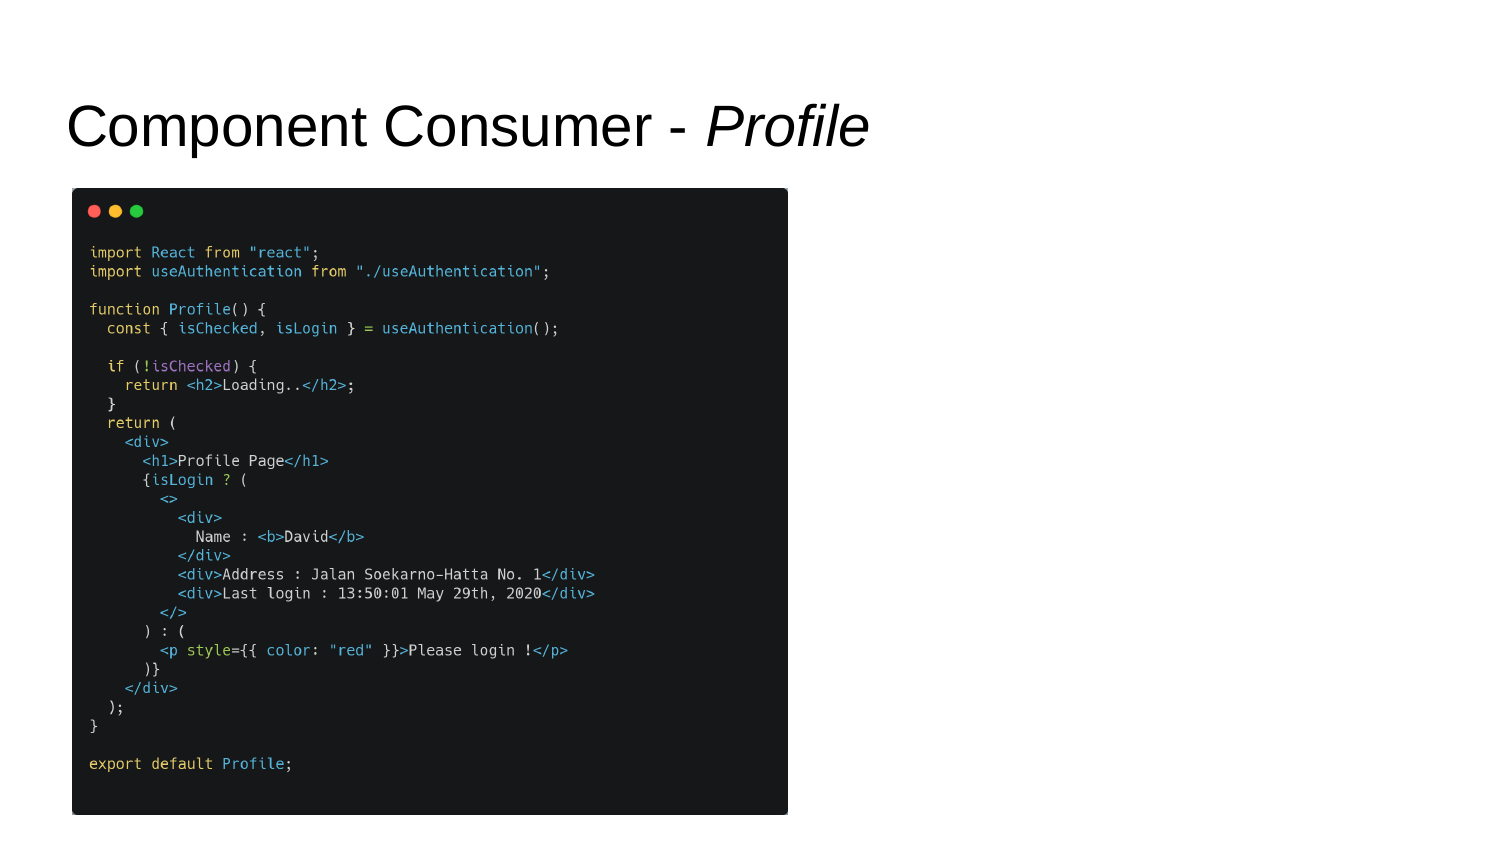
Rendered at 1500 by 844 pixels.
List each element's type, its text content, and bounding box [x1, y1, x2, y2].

title Component Consumer - Profile [51, 72, 1449, 167]
picture [72, 187, 789, 816]
